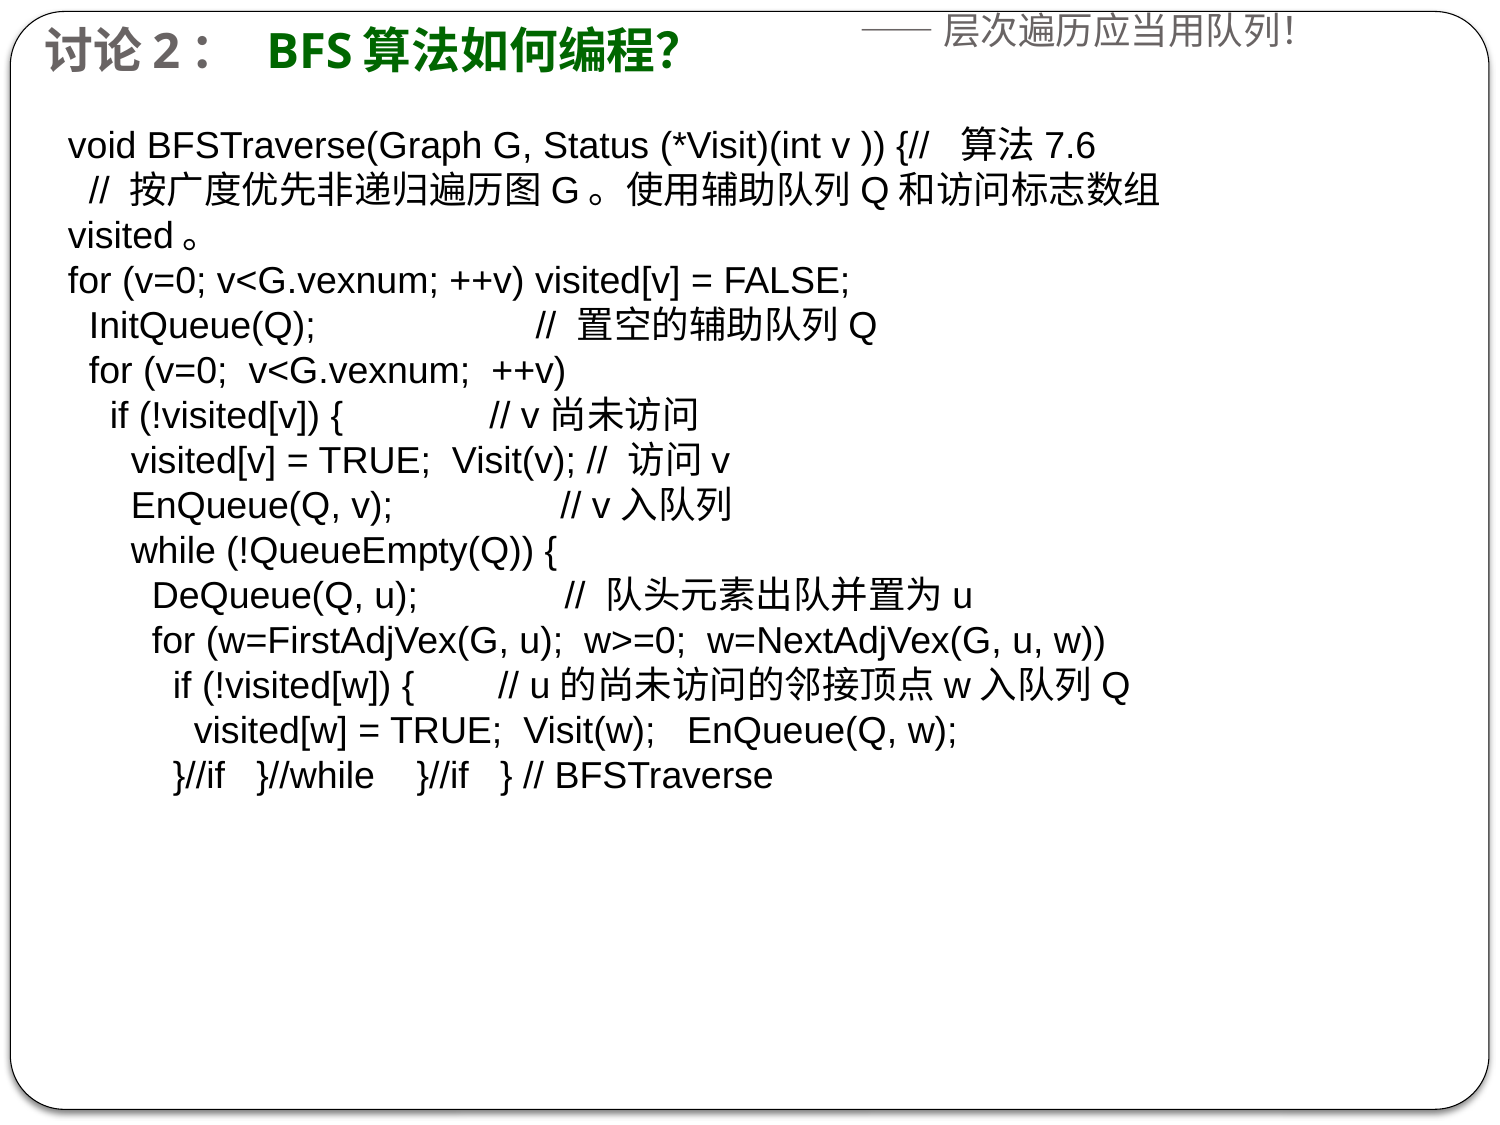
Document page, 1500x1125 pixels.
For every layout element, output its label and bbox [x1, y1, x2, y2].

title [29, 0, 905, 96]
text_box [844, 0, 1334, 60]
text_box [53, 113, 1294, 804]
